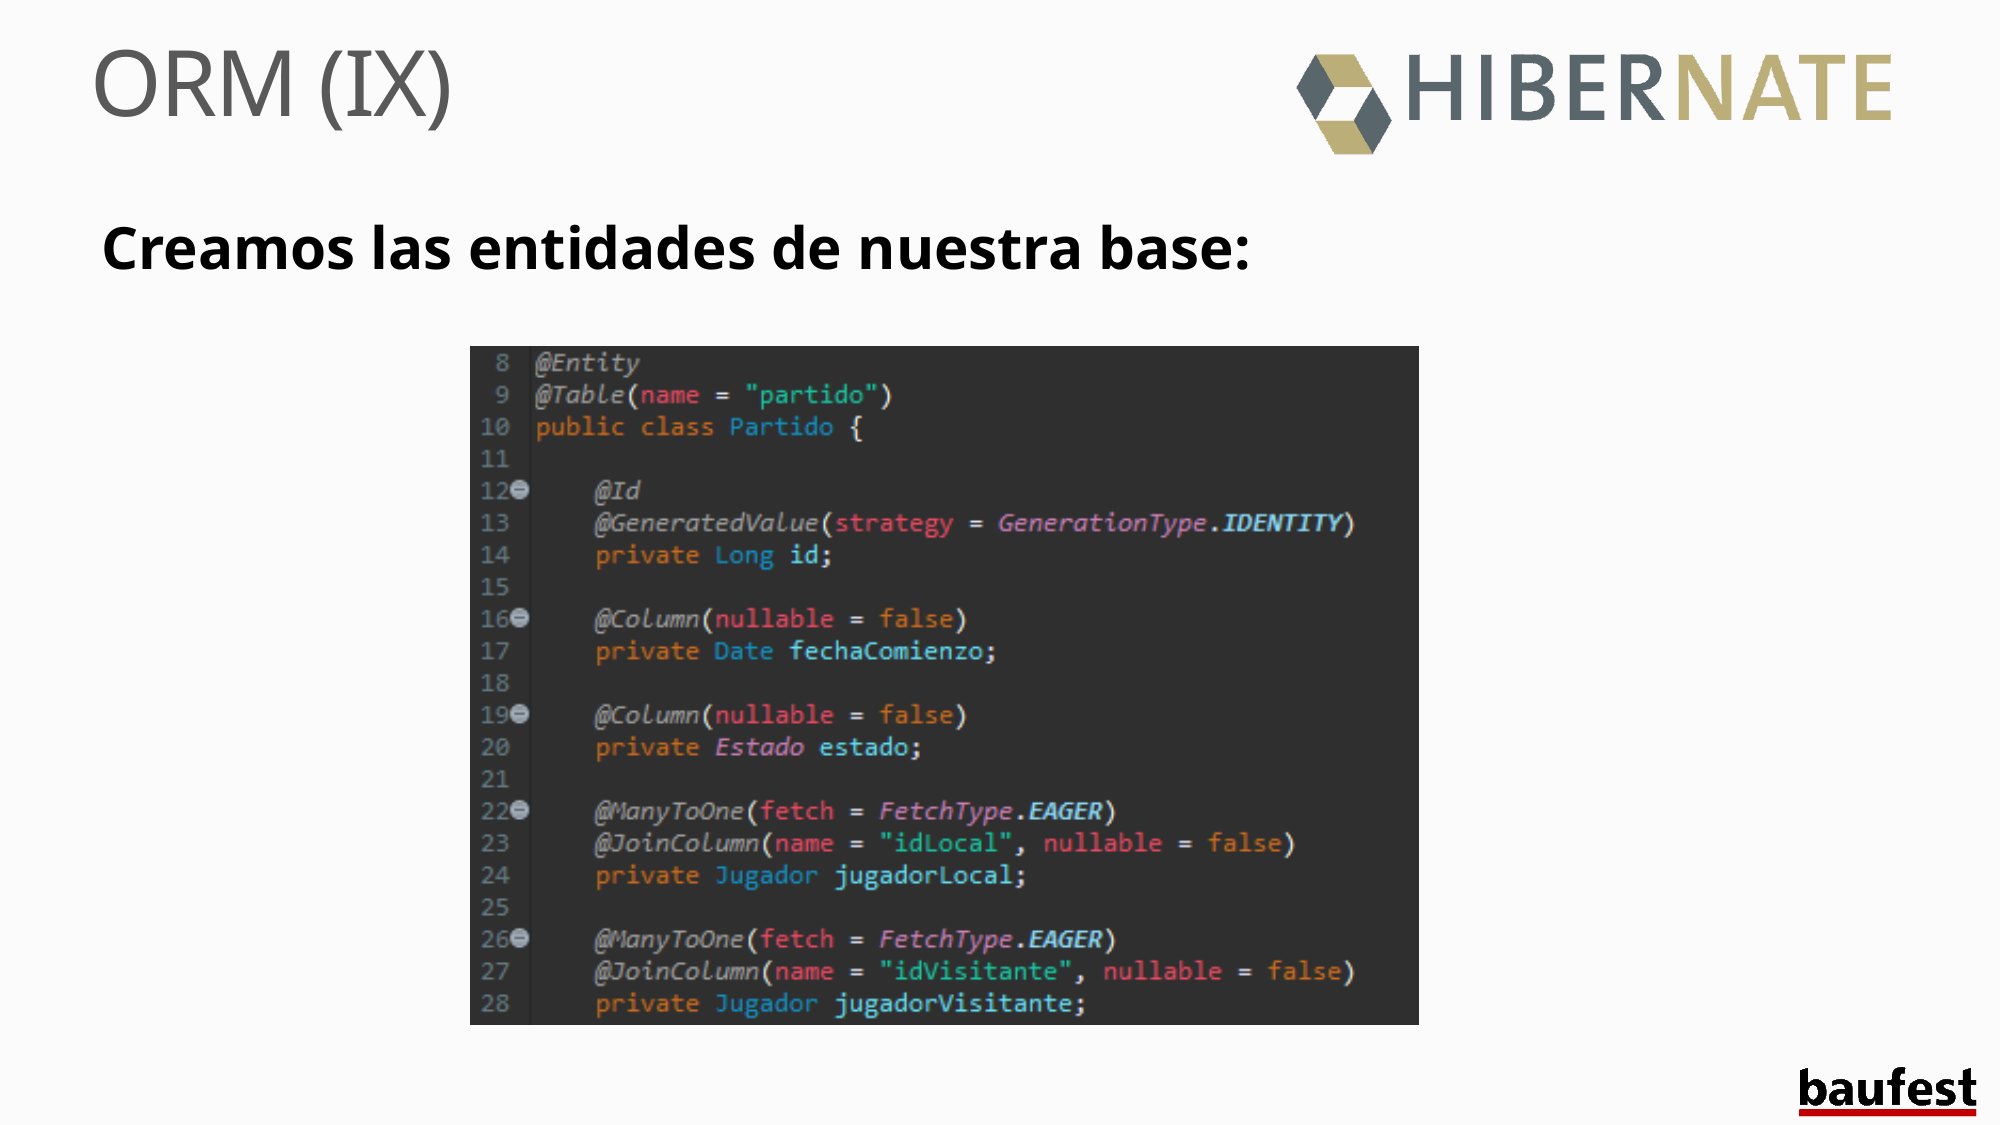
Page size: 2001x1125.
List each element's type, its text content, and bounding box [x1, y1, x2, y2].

list Creamos las entidades de nuestra base: [101, 218, 1673, 307]
picture [1266, 0, 1921, 179]
picture [470, 346, 1419, 1025]
title ORM (IX) [90, 37, 1261, 138]
picture [1799, 1066, 1977, 1117]
